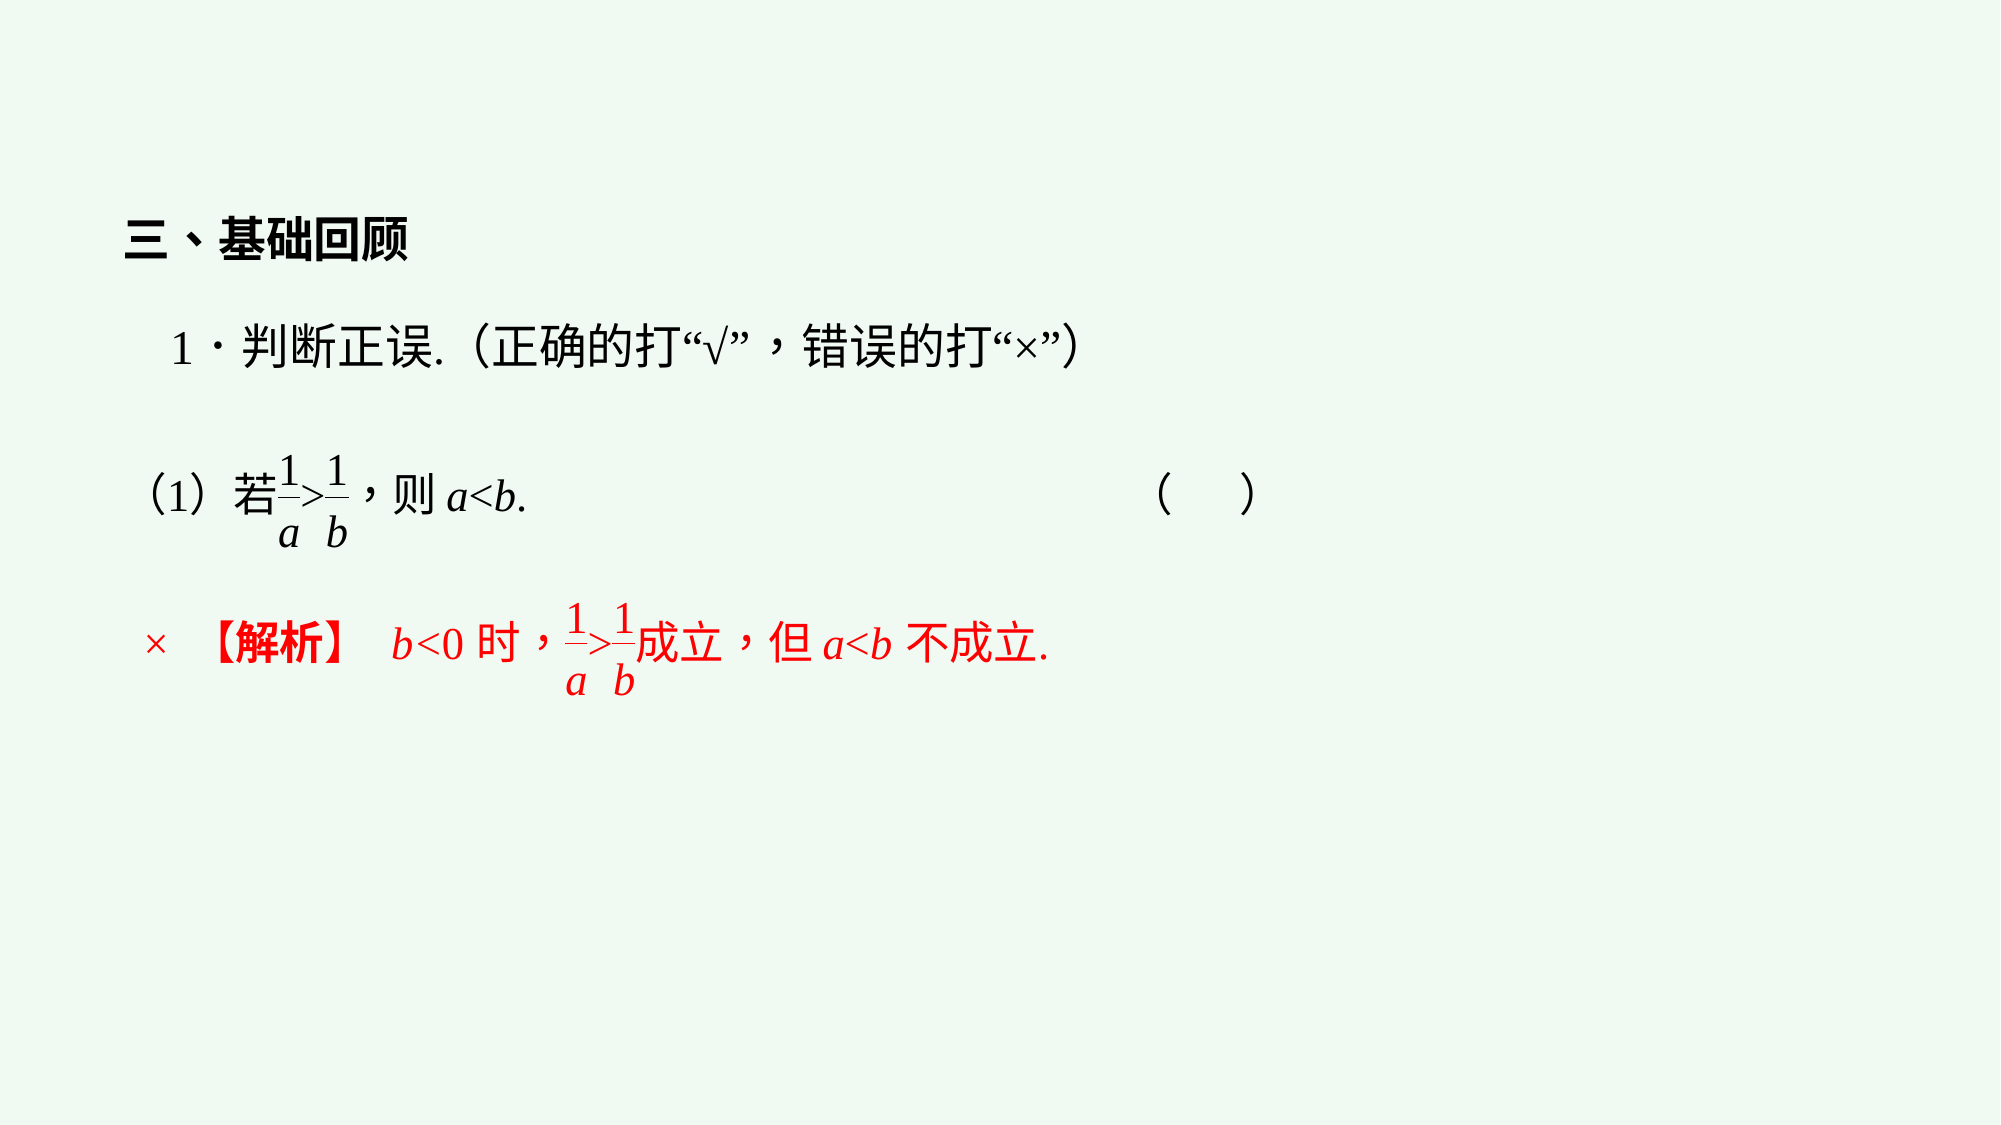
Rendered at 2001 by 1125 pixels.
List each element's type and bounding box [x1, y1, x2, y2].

text_box [122, 184, 2000, 403]
text_box [143, 591, 1902, 735]
text_box [122, 433, 1881, 570]
